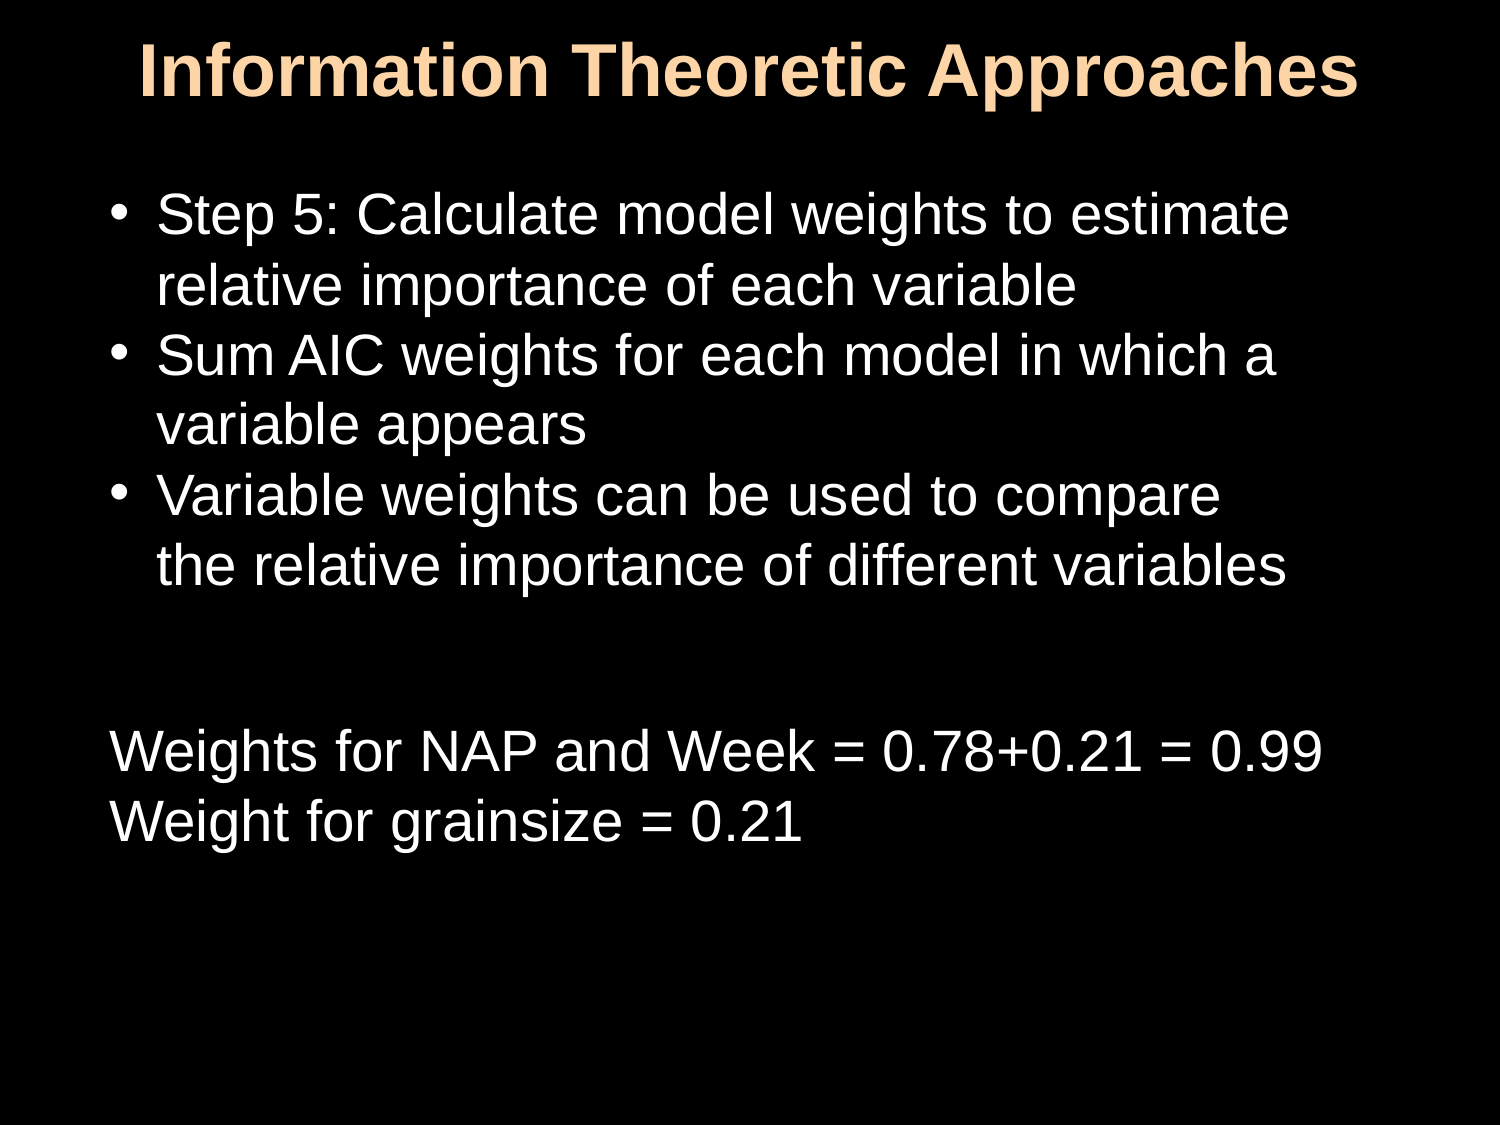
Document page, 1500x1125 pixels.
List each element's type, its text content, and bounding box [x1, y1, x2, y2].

text_box Information Theoretic Approaches [0, 14, 1500, 120]
text_box Weights for NAP and Week = 0.78+0.21 = 0.99 Weight for grainsize = 0.21 [94, 705, 1388, 861]
text_box Step 5: Calculate model weights to estimate relative importance of each variable Sum AIC weights for each model in which a variable appears Variable weights can be used to compare the relative importance of different variables [94, 169, 1324, 604]
